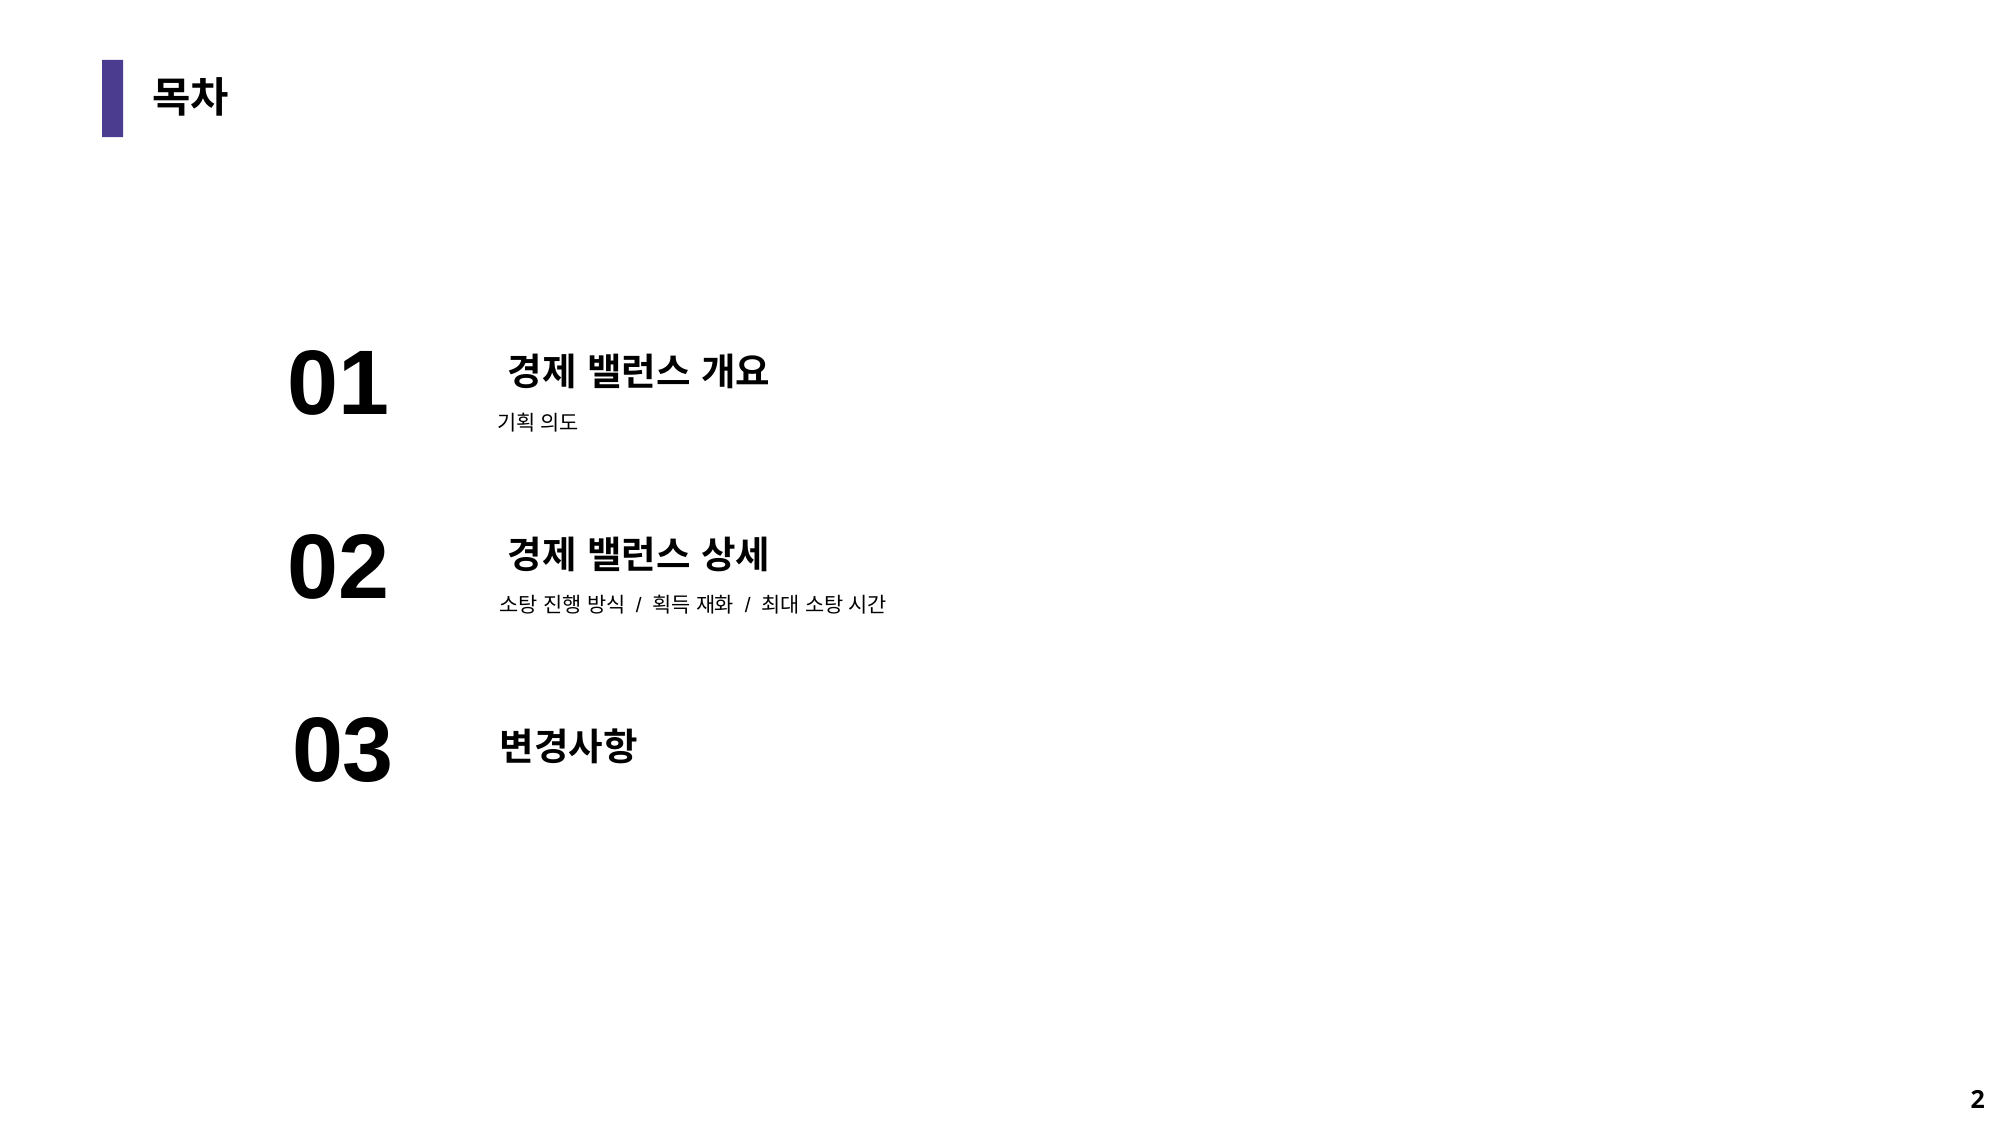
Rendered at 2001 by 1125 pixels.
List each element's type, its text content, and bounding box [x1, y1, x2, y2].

title 목차 [137, 59, 1863, 138]
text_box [269, 315, 909, 810]
